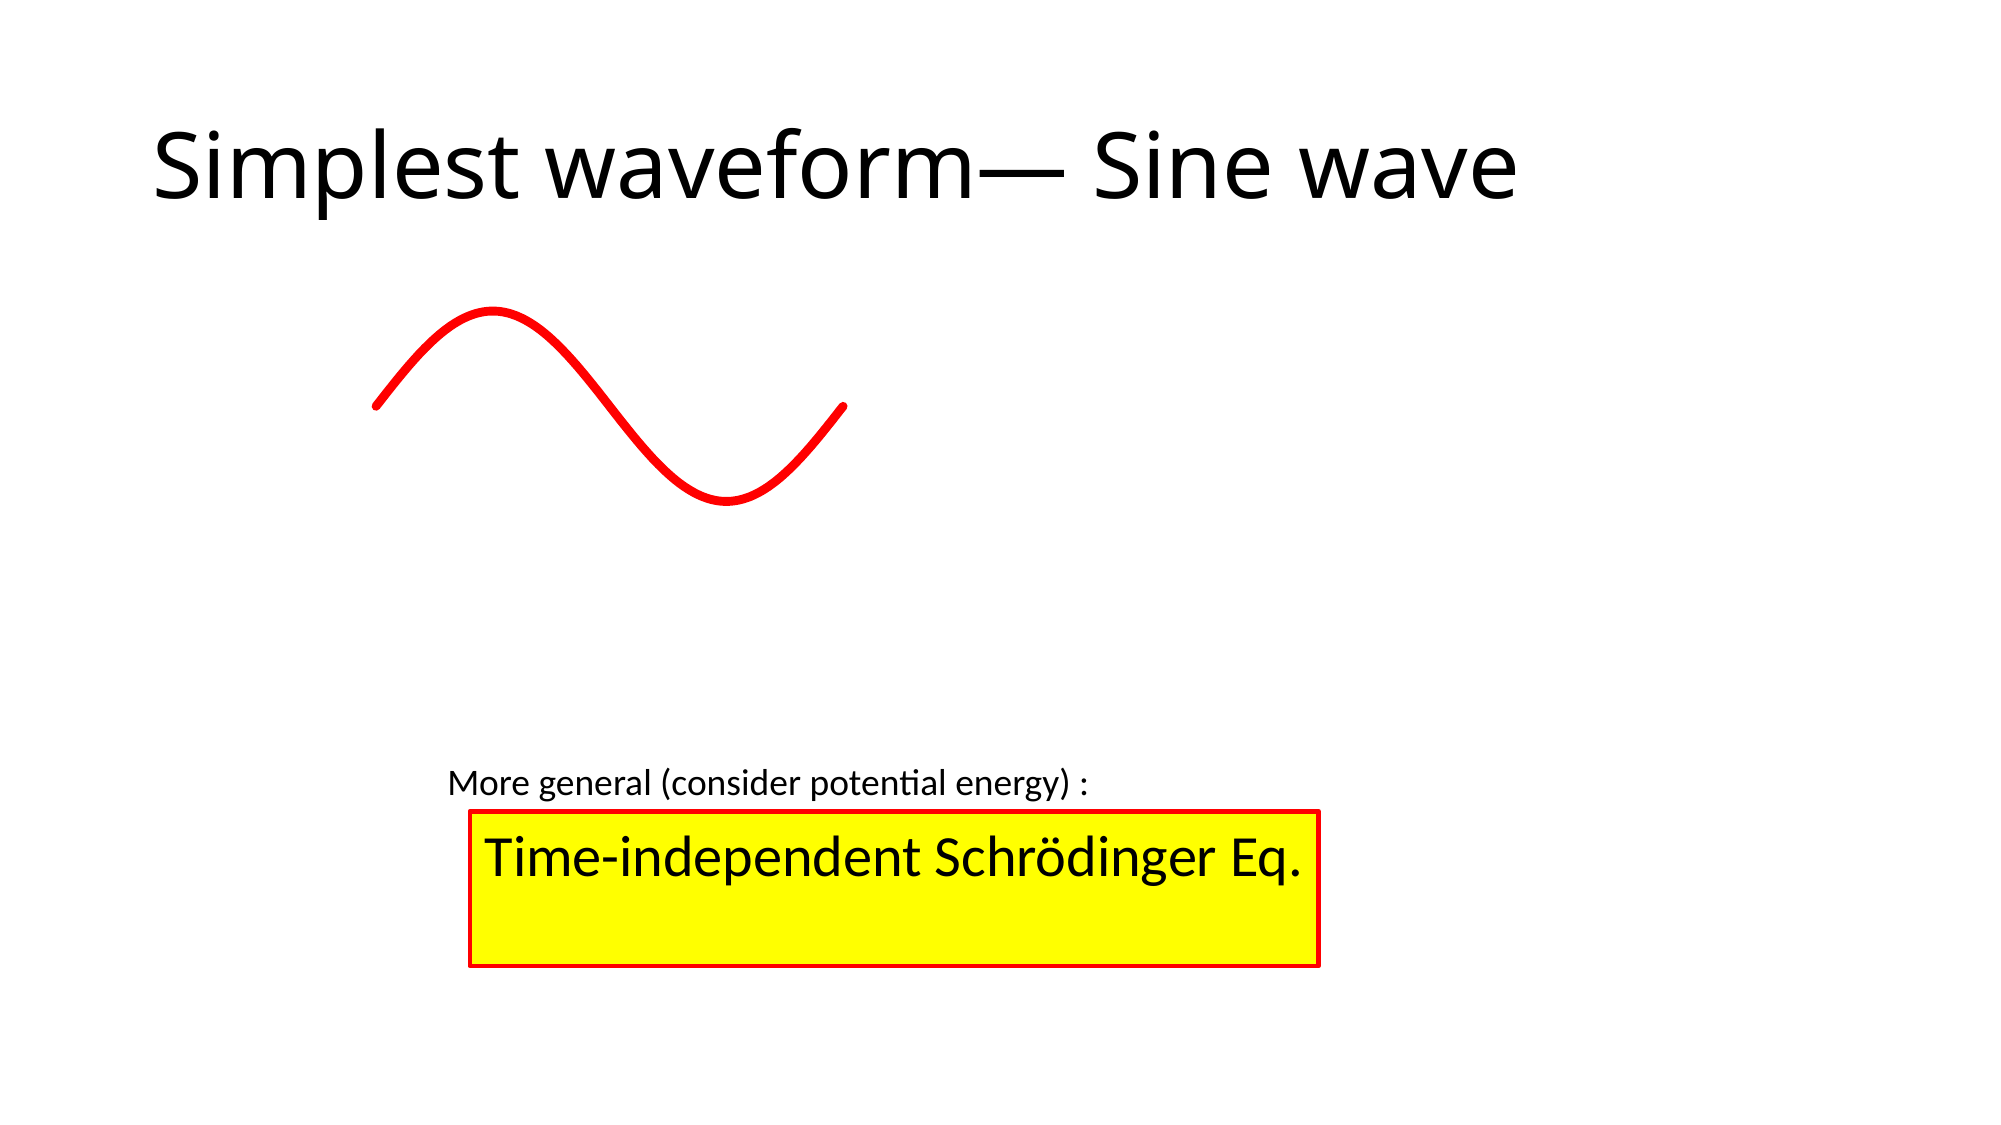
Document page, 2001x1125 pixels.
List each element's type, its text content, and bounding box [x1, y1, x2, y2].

title Simplest waveform— Sine wave [137, 59, 1863, 278]
chart [353, 242, 867, 575]
text_box More general (consider potential energy) : [432, 750, 1105, 811]
